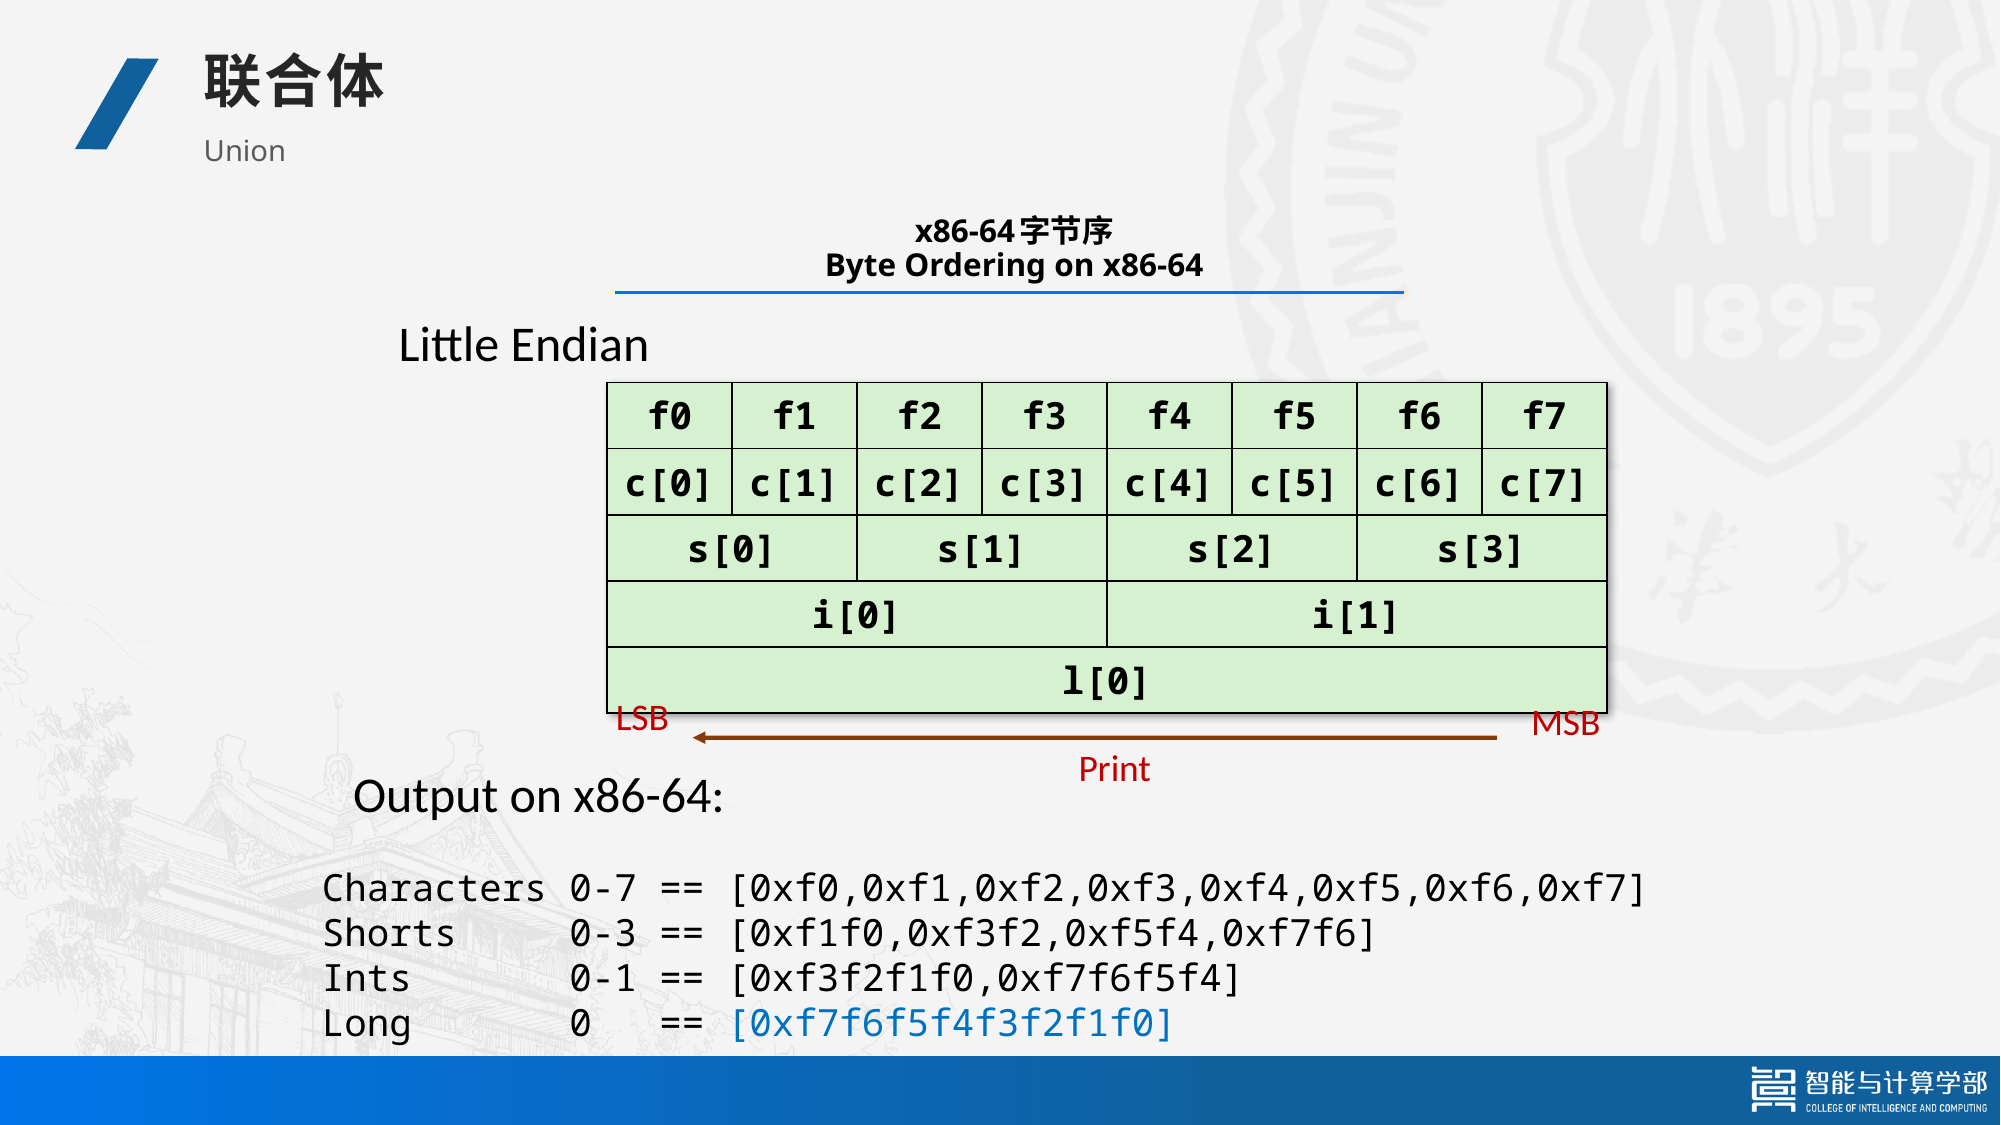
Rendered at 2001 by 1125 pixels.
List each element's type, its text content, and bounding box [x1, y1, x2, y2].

table_cell i[1] [1108, 582, 1606, 646]
text_box Little Endian [392, 305, 822, 379]
title x86-64字节序 Byte Ordering on x86-64 [167, 207, 1861, 291]
table_header f0 [608, 383, 731, 448]
text_box Output on x86-64: [346, 755, 949, 829]
table_header f1 [733, 383, 856, 448]
list Union [188, 128, 893, 192]
text_box Print [1072, 737, 1158, 796]
table_header f7 [1483, 383, 1606, 448]
table_cell s[0] [608, 516, 856, 580]
list 联合体 [188, 45, 1326, 124]
table_cell c[6] [1358, 449, 1481, 514]
table_cell c[0] [608, 449, 731, 514]
text_box Characters 0-7 == [0xf0,0xf1,0xf2,0xf3,0xf4,0xf5,0xf6,0xf7] Shorts 0-3 == [0xf1f0,0xf3f2,0xf5f4,0xf7f6] Ints 0-1 == [0xf3f2f1f0,0xf7f6f5f4] Long 0 == [0xf7f6f5f4f3f2f1f0] [315, 857, 1754, 1060]
table_cell s[2] [1108, 516, 1356, 580]
text_box MSB [1524, 691, 1607, 749]
table_header f3 [983, 383, 1106, 448]
table_cell c[2] [858, 449, 981, 514]
table_header f2 [858, 383, 981, 448]
table_cell s[1] [858, 516, 1106, 580]
table_cell c[1] [733, 449, 856, 514]
picture [1741, 1056, 1999, 1125]
table_cell c[7] [1483, 449, 1606, 514]
table_cell l[0] [608, 648, 1606, 712]
table_header f4 [1108, 383, 1231, 448]
text_box [692, 731, 1072, 744]
table_cell c[4] [1108, 449, 1231, 514]
table_cell s[3] [1358, 516, 1606, 580]
table_cell c[5] [1233, 449, 1356, 514]
text_box LSB [609, 686, 676, 745]
table_header f5 [1233, 383, 1356, 448]
table_cell c[3] [983, 449, 1106, 514]
table_header f6 [1358, 383, 1481, 448]
table_cell i[0] [608, 582, 1106, 646]
